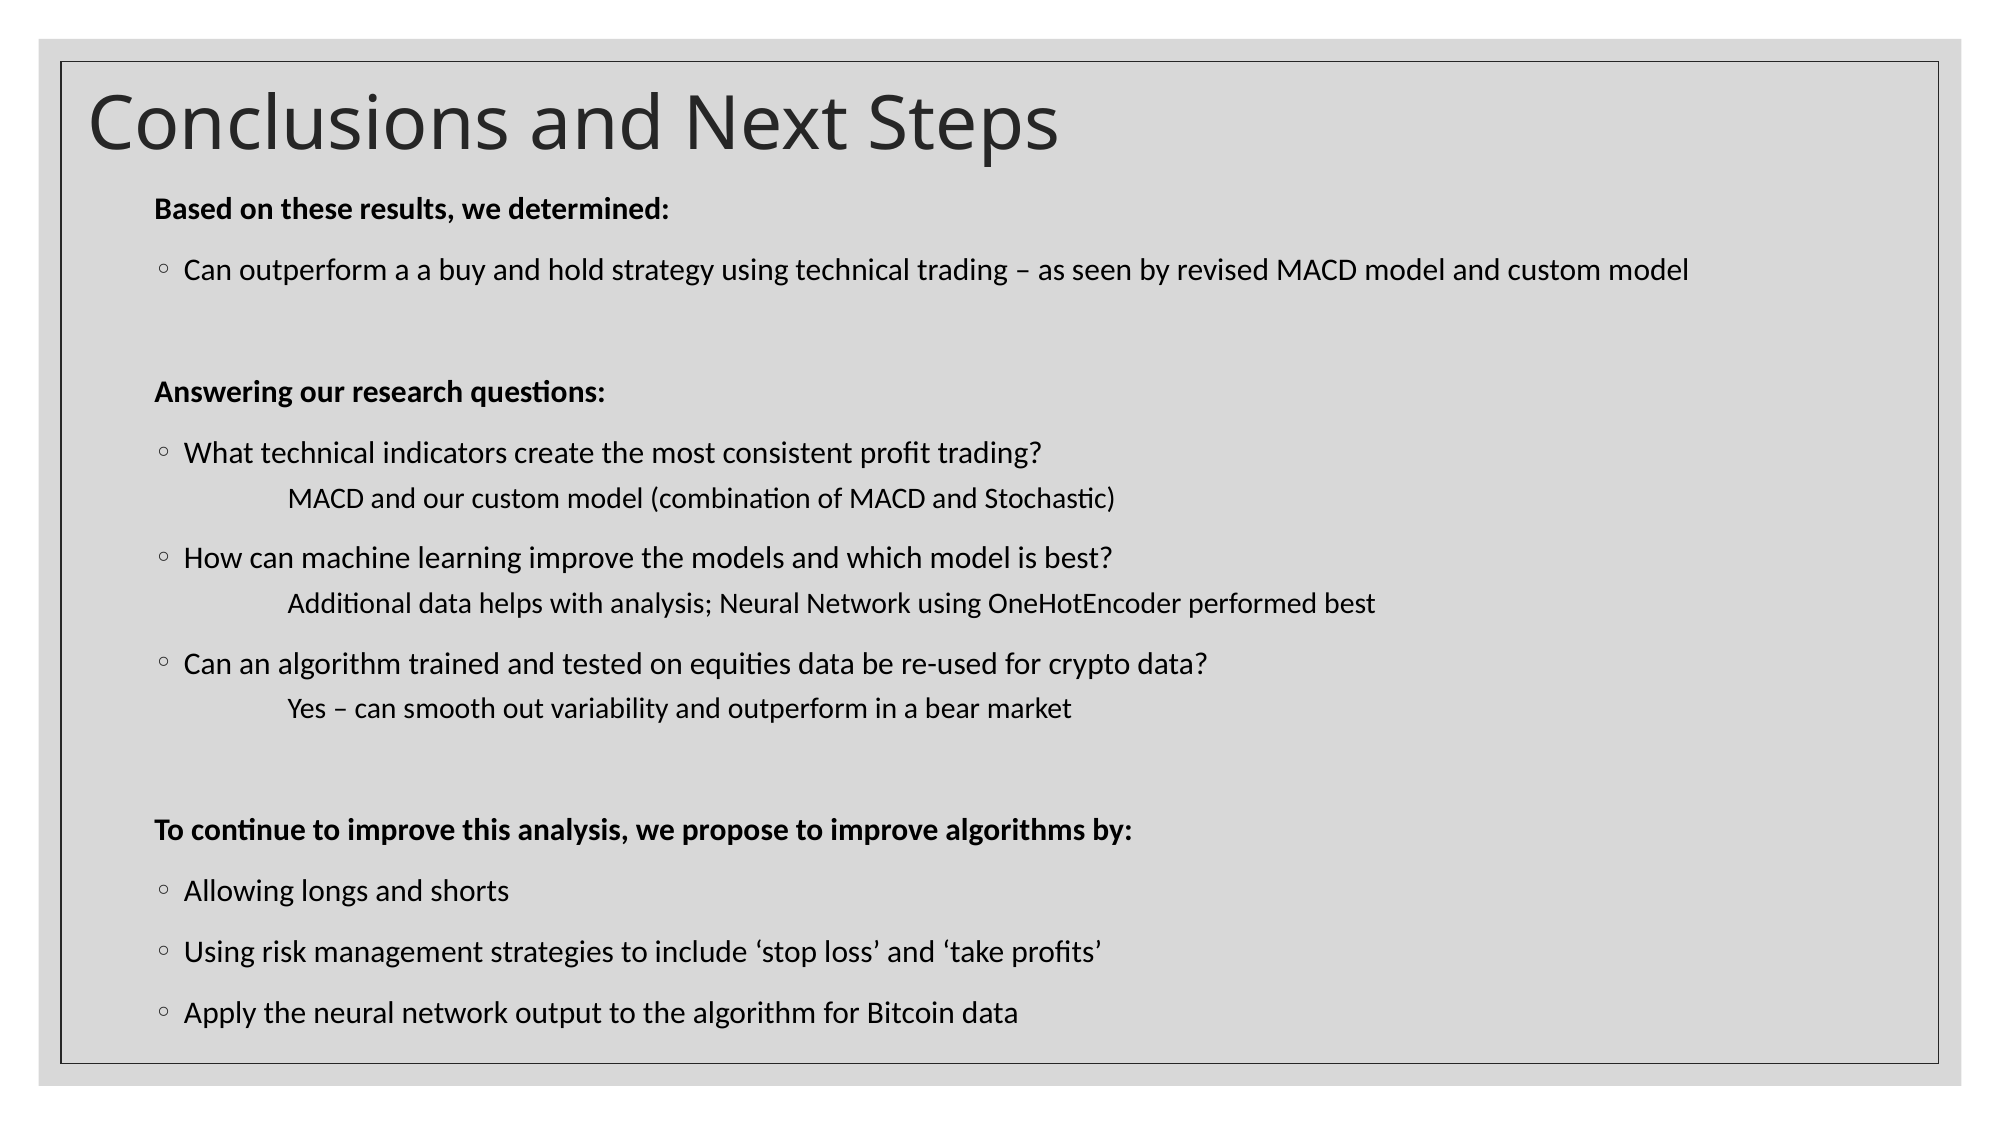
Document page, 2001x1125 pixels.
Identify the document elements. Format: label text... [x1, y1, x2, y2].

title Conclusions and Next Steps [72, 12, 1723, 238]
list Based on these results, we determined: Can outperform a a buy and hold strategy using technical trading – as seen by revised MACD model and custom model Answering our research questions: What technical indicators create the most consistent profit trading? MACD and our custom model (combination of MACD and Stochastic) How can machine learning improve the models and which model is best? Additional data helps with analysis; Neural Network using OneHotEncoder performed best Can an algorithm trained and tested on equities data be re-used for crypto data? Yes – can smooth out variability and outperform in a bear market To continue to improve this analysis, we propose to improve algorithms by: Allowing longs and shorts Using risk management strategies to include ‘stop loss’ and ‘take profits’ Apply the neural network output to the algorithm for Bitcoin data [139, 173, 1790, 1048]
